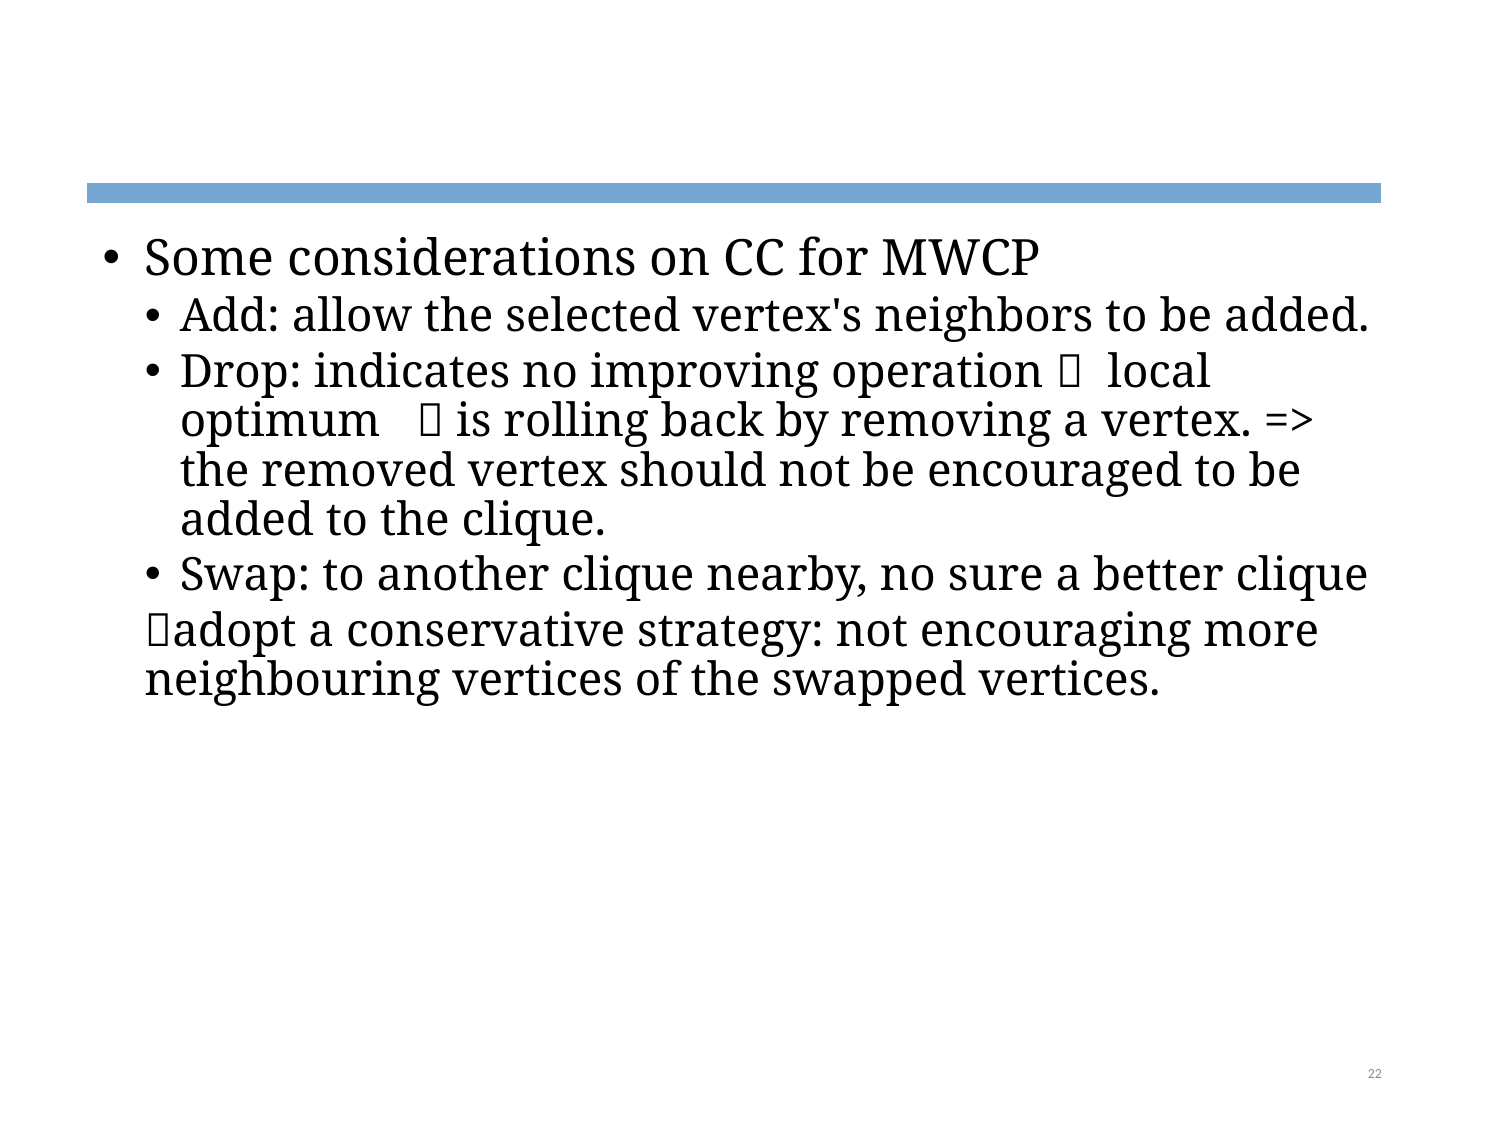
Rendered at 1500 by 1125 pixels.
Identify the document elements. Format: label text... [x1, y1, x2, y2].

list Some considerations on CC for MWCP Add: allow the selected vertex's neighbors to be added. Drop: indicates no improving operation  local optimum  is rolling back by removing a vertex. => the removed vertex should not be encouraged to be added to the clique. Swap: to another clique nearby, no sure a better clique adopt a conservative strategy: not encouraging more neighbouring vertices of the swapped vertices. [87, 224, 1397, 1014]
slide_number 22 [1059, 1042, 1397, 1103]
